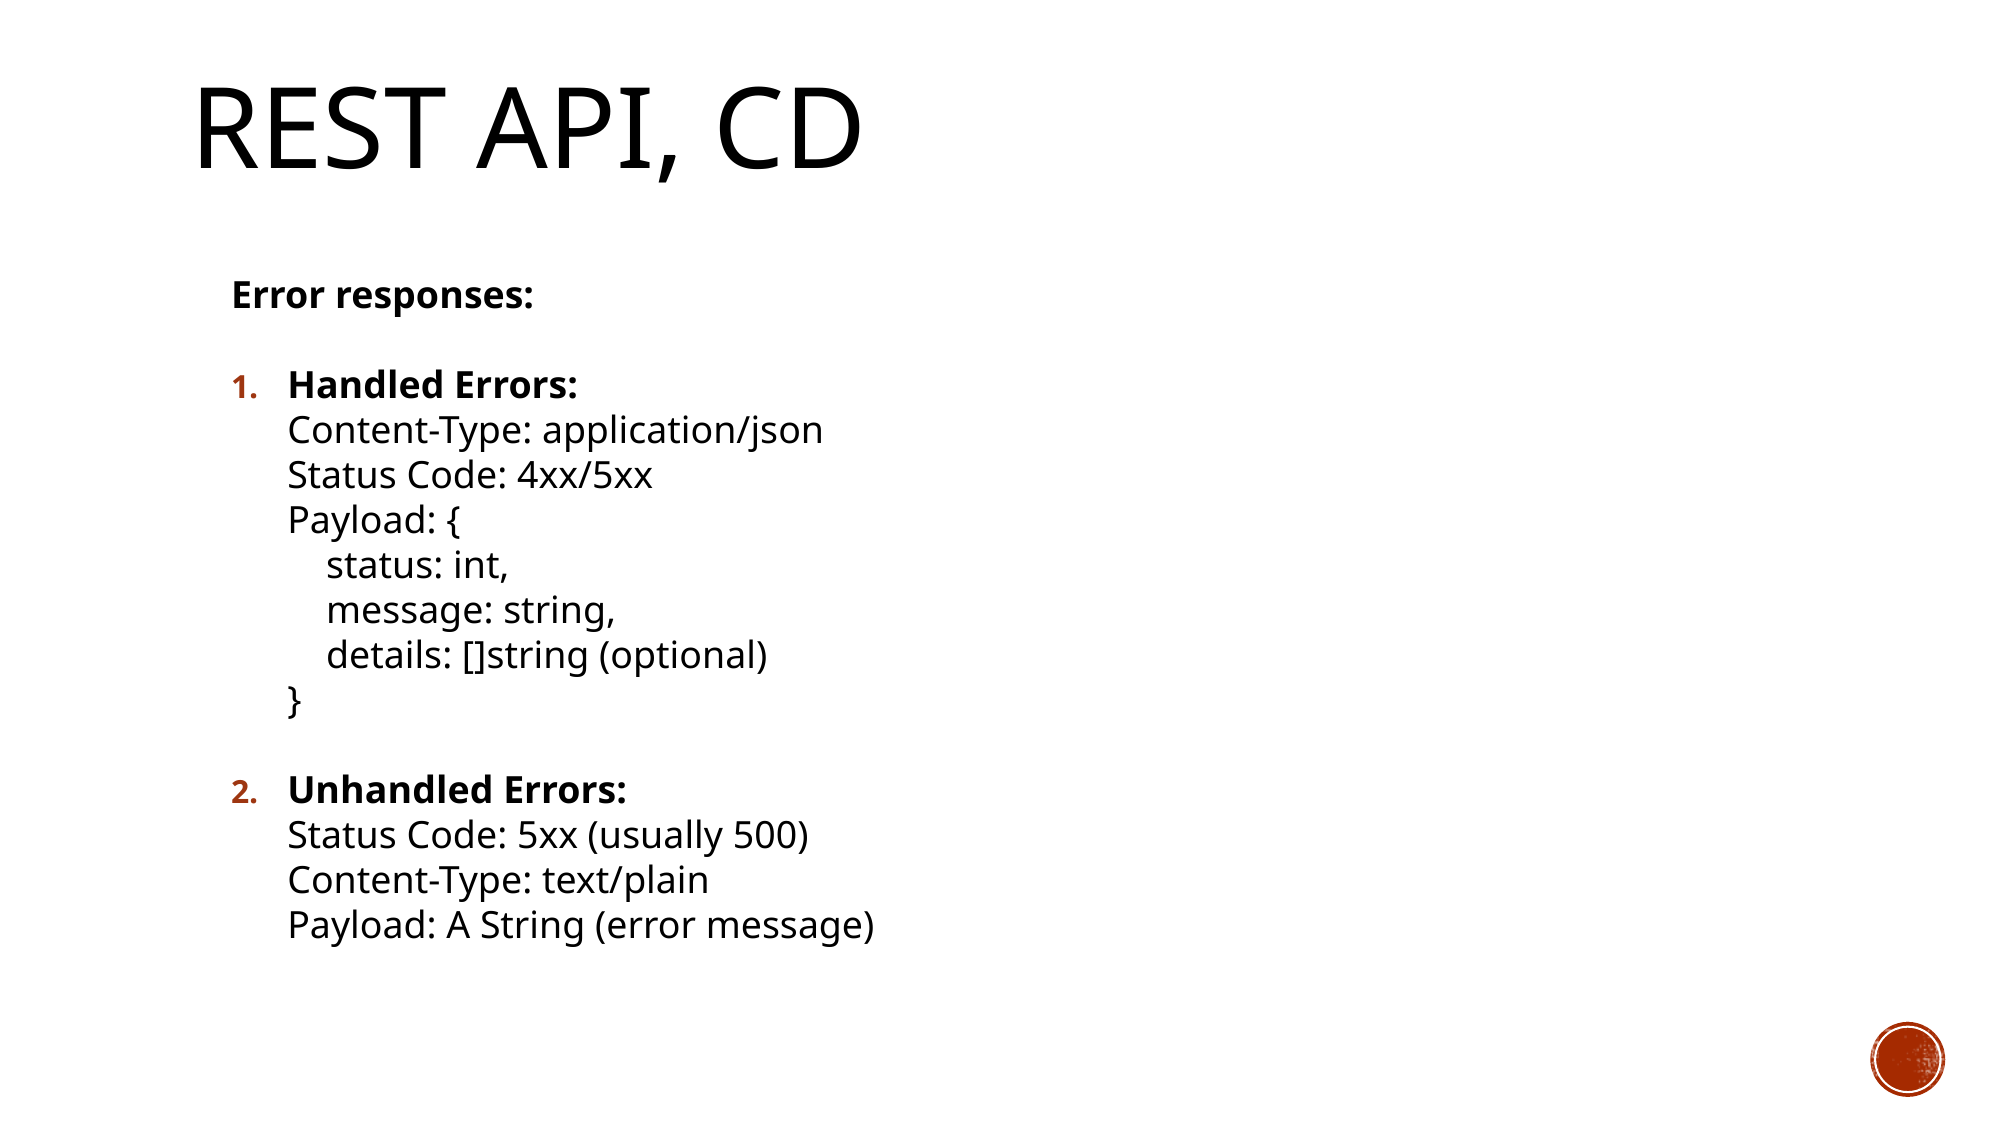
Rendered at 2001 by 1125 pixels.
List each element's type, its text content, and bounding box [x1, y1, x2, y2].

list Error responses: Handled Errors: Content-Type: application/json Status Code: 4xx/5xx Payload: { status: int, message: string, details: []string (optional) } Unhandled Errors: Status Code: 5xx (usually 500) Content-Type: text/plain Payload: A String (error message) [216, 263, 1826, 974]
title REST API, cd [175, 0, 1826, 264]
